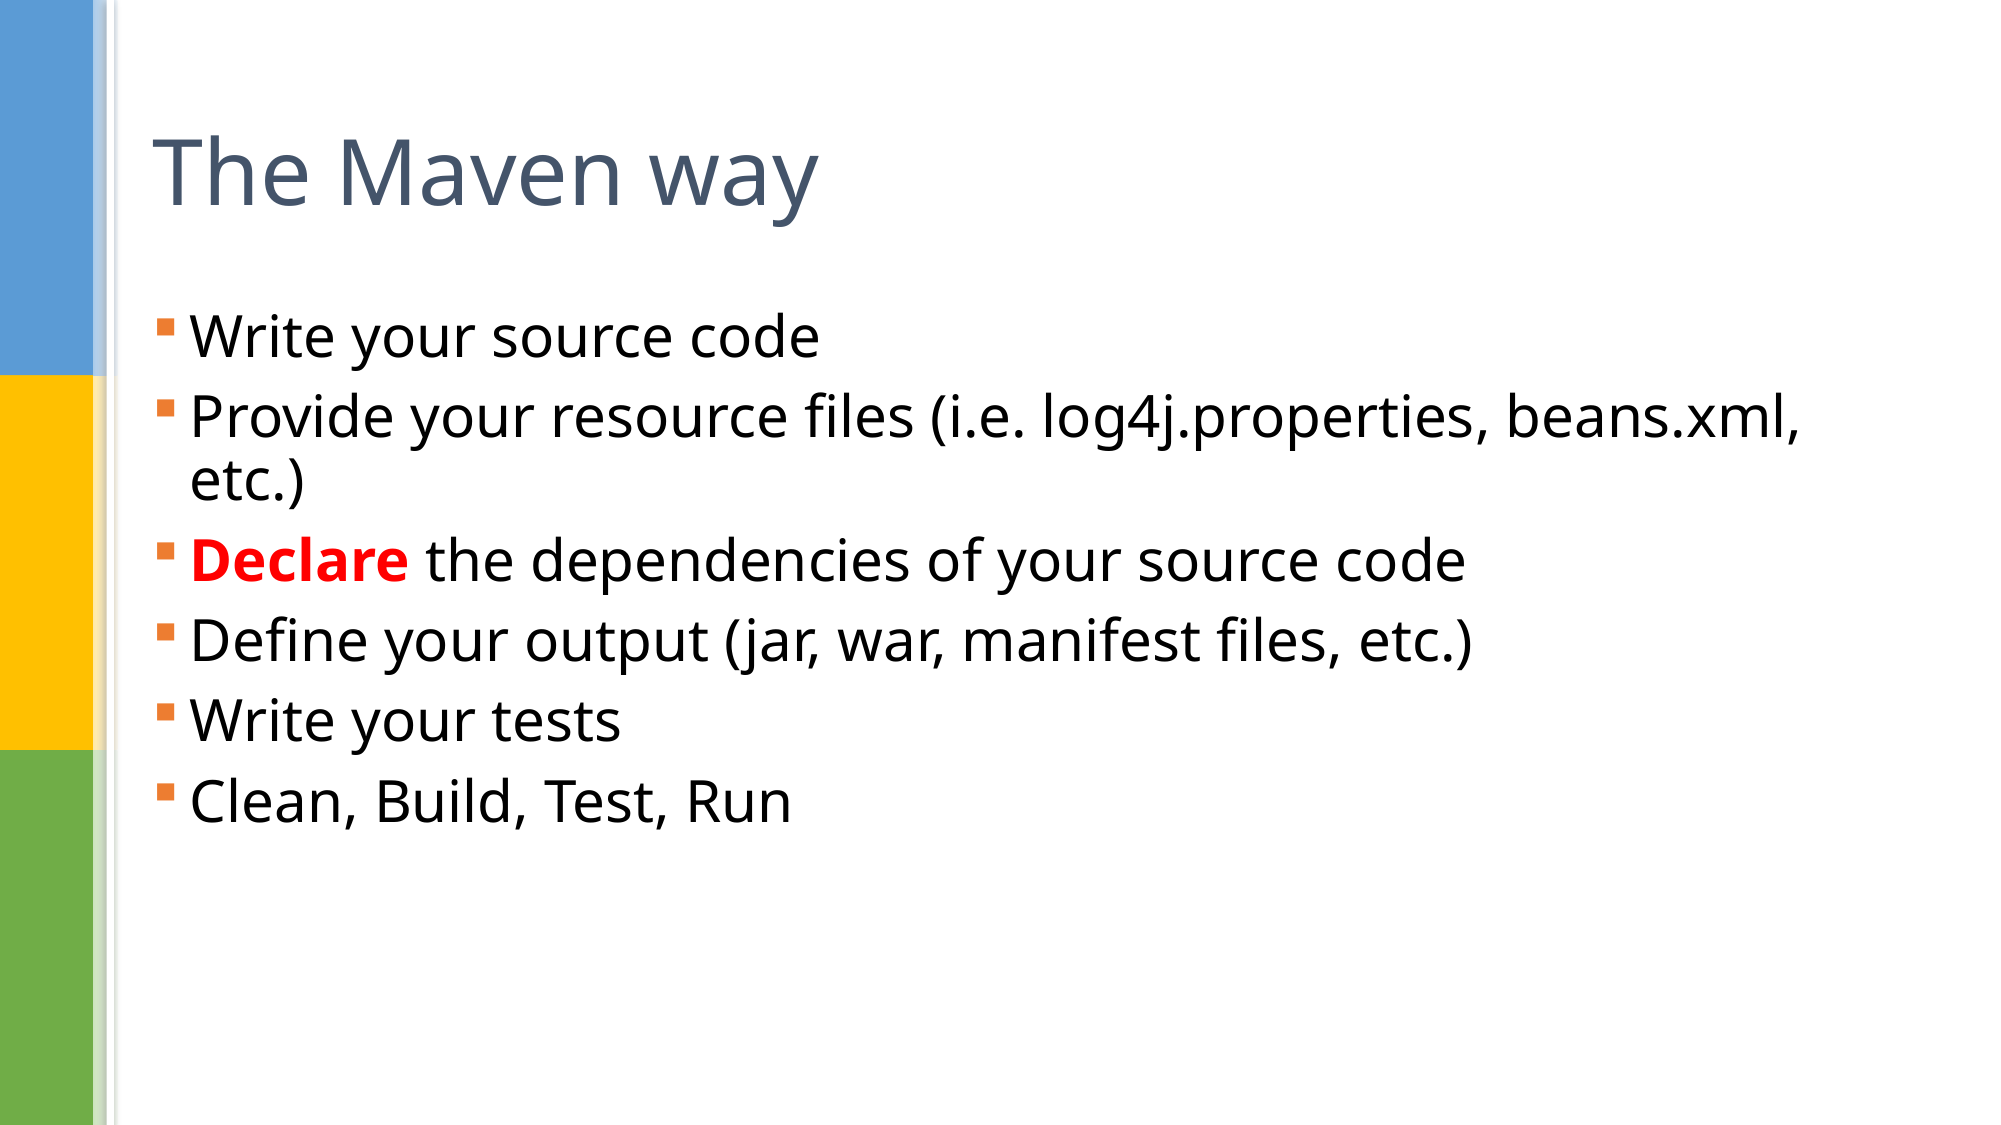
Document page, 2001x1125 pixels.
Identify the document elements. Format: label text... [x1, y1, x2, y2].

list Write your source code Provide your resource files (i.e. log4j.properties, beans.xml, etc.) Declare the dependencies of your source code Define your output (jar, war, manifest files, etc.) Write your tests Clean, Build, Test, Run [137, 299, 1863, 1014]
title The Maven way [137, 59, 1863, 278]
